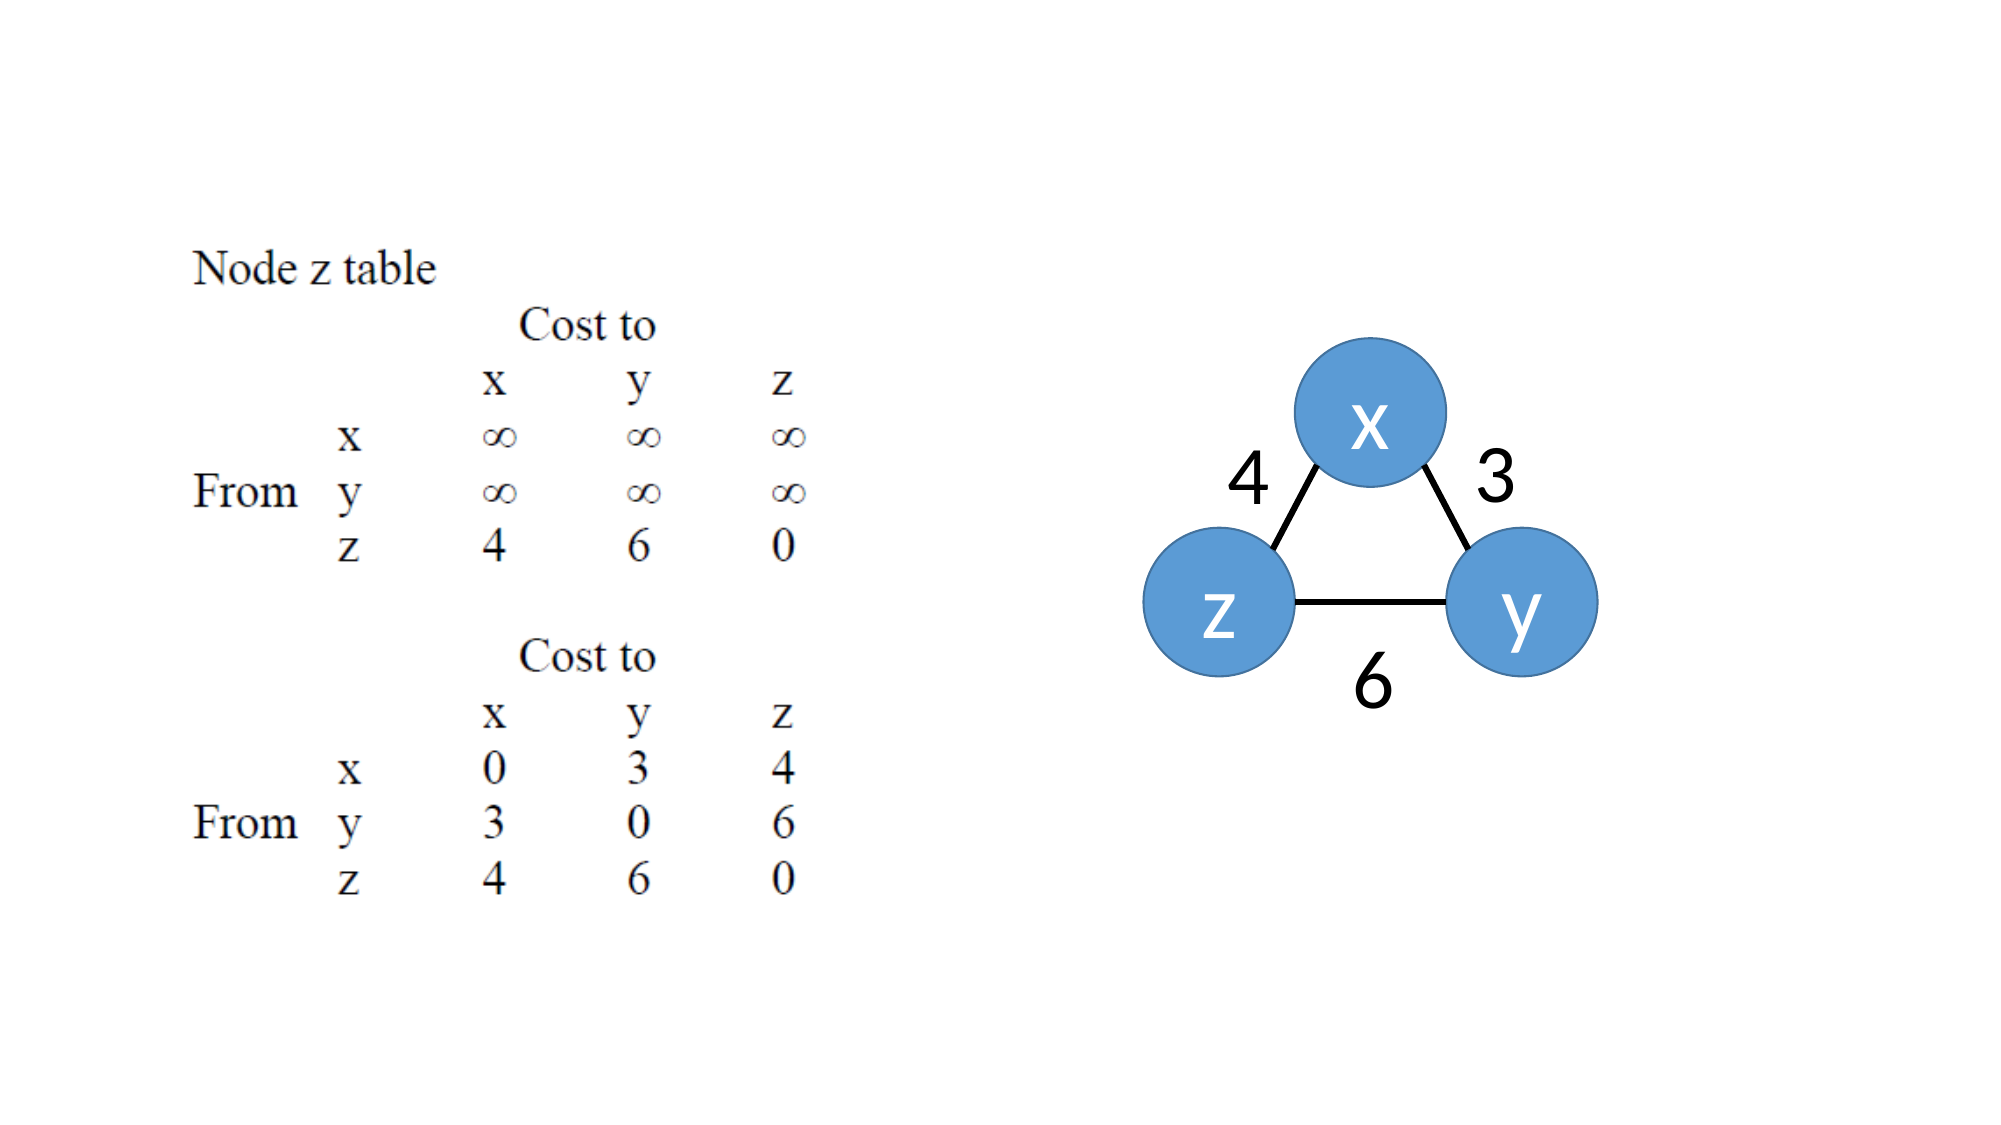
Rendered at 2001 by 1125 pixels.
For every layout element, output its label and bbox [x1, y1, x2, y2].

picture [158, 246, 892, 928]
text_box [1143, 338, 1598, 735]
